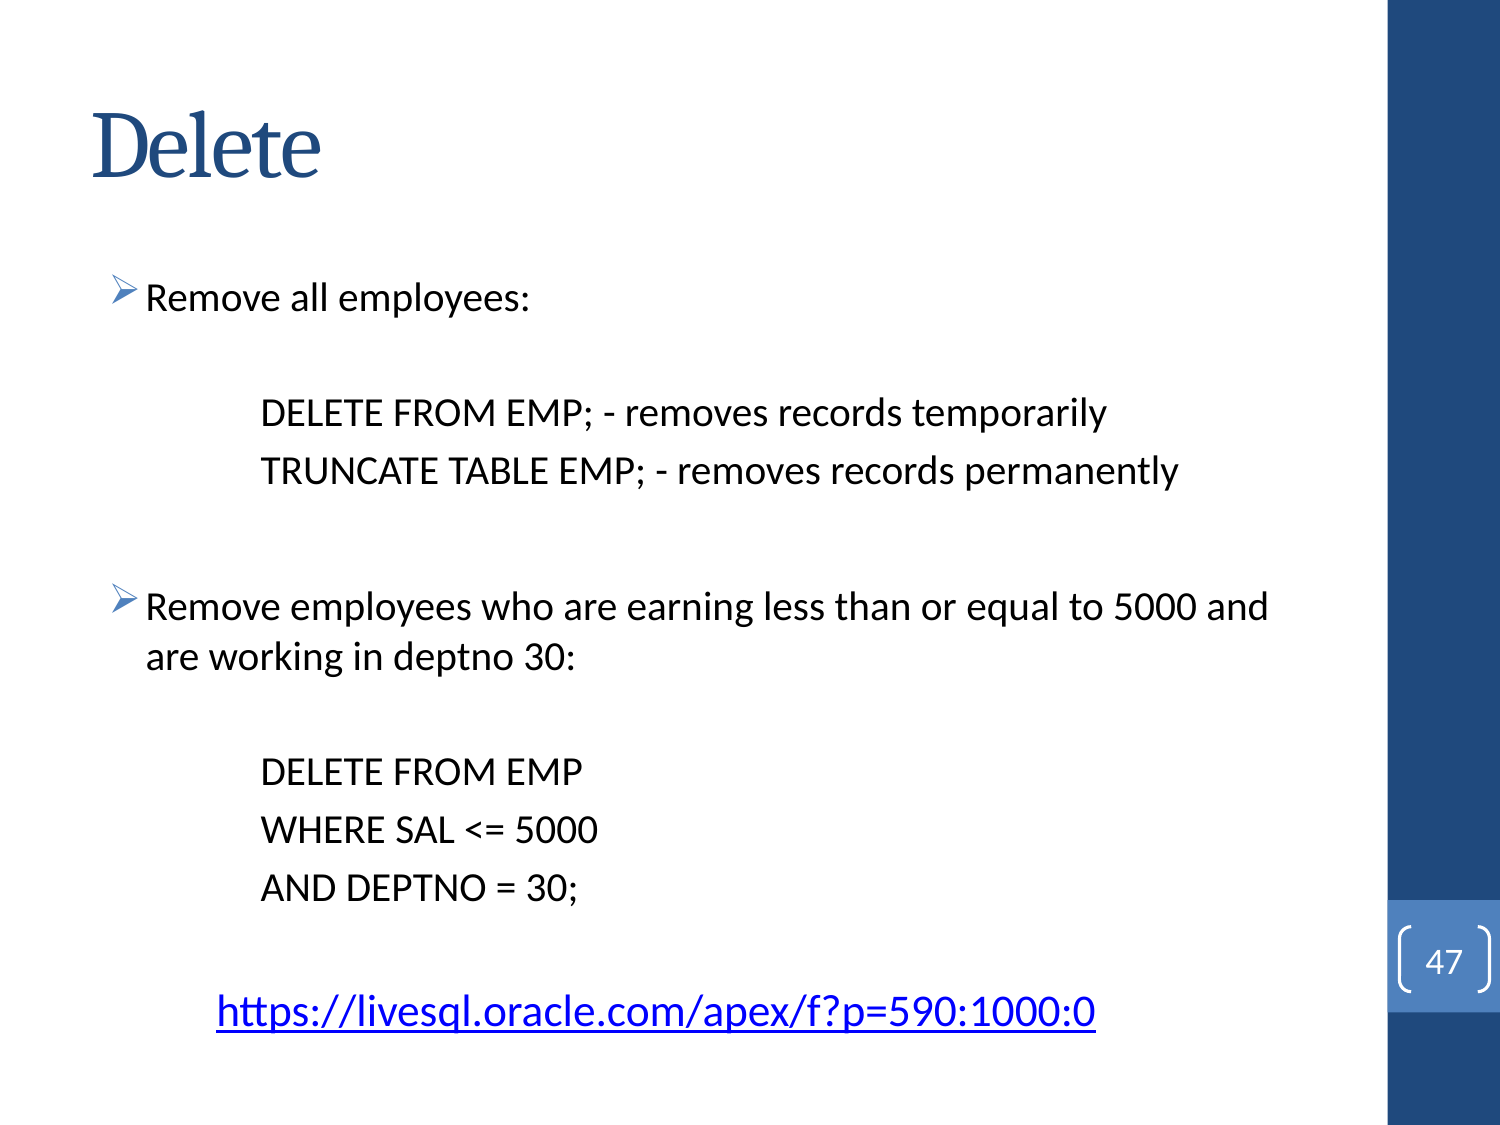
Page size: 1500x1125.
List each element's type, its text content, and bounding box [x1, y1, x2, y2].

title Delete [75, 45, 1325, 233]
slide_number 47 [1397, 925, 1492, 994]
list Remove all employees: DELETE FROM EMP; - removes records temporarily TRUNCATE TABLE EMP; - removes records permanently Remove employees who are earning less than or equal to 5000 and are working in deptno 30: DELETE FROM EMP WHERE SAL <= 5000 AND DEPTNO = 30; https://livesql.oracle.com/apex/f?p=590:1000:0 [75, 262, 1325, 1050]
